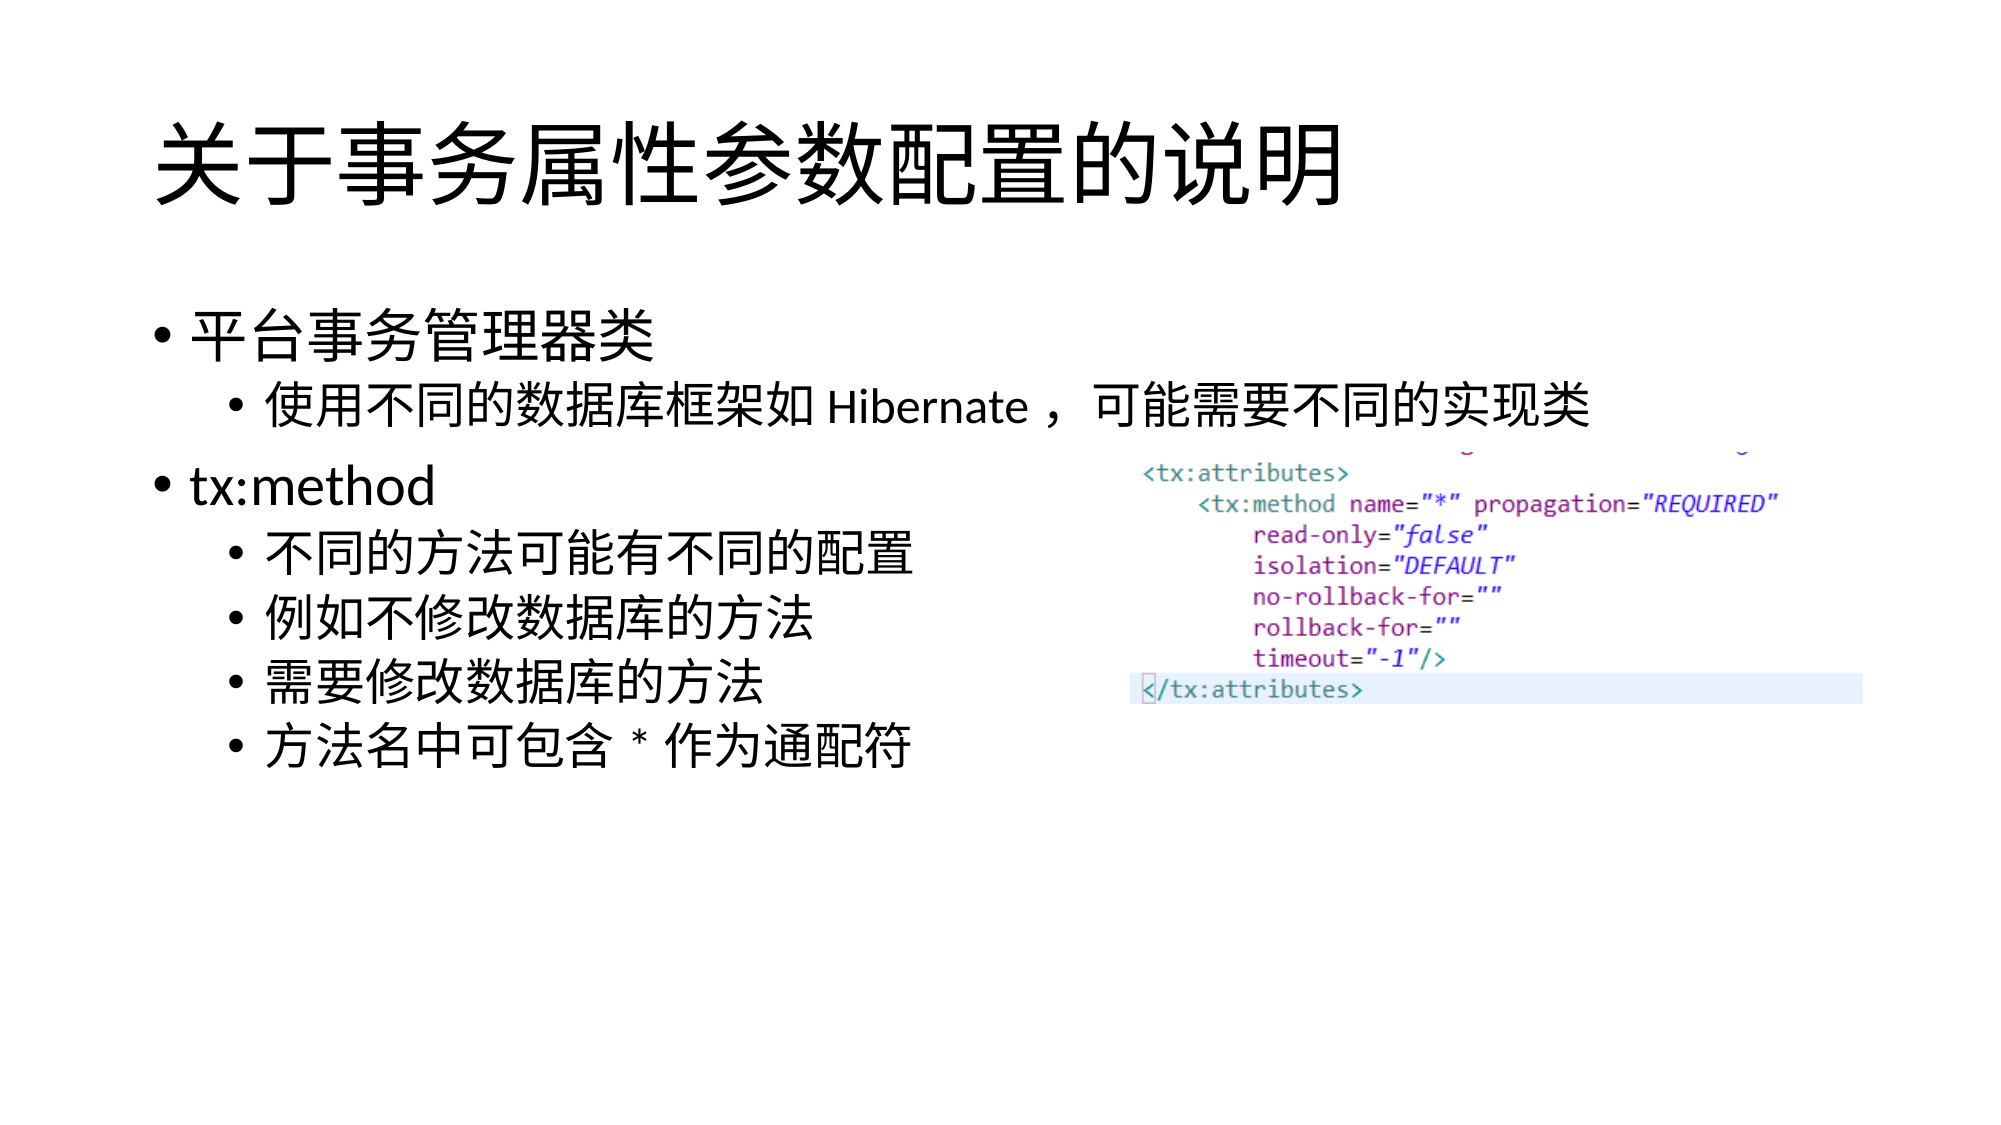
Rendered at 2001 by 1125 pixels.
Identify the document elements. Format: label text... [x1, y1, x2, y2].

picture [1130, 452, 1863, 704]
list 平台事务管理器类 使用不同的数据库框架如Hibernate，可能需要不同的实现类 tx:method 不同的方法可能有不同的配置 例如不修改数据库的方法 需要修改数据库的方法 方法名中可包含*作为通配符 [137, 299, 1863, 1014]
title 关于事务属性参数配置的说明 [137, 59, 1863, 278]
